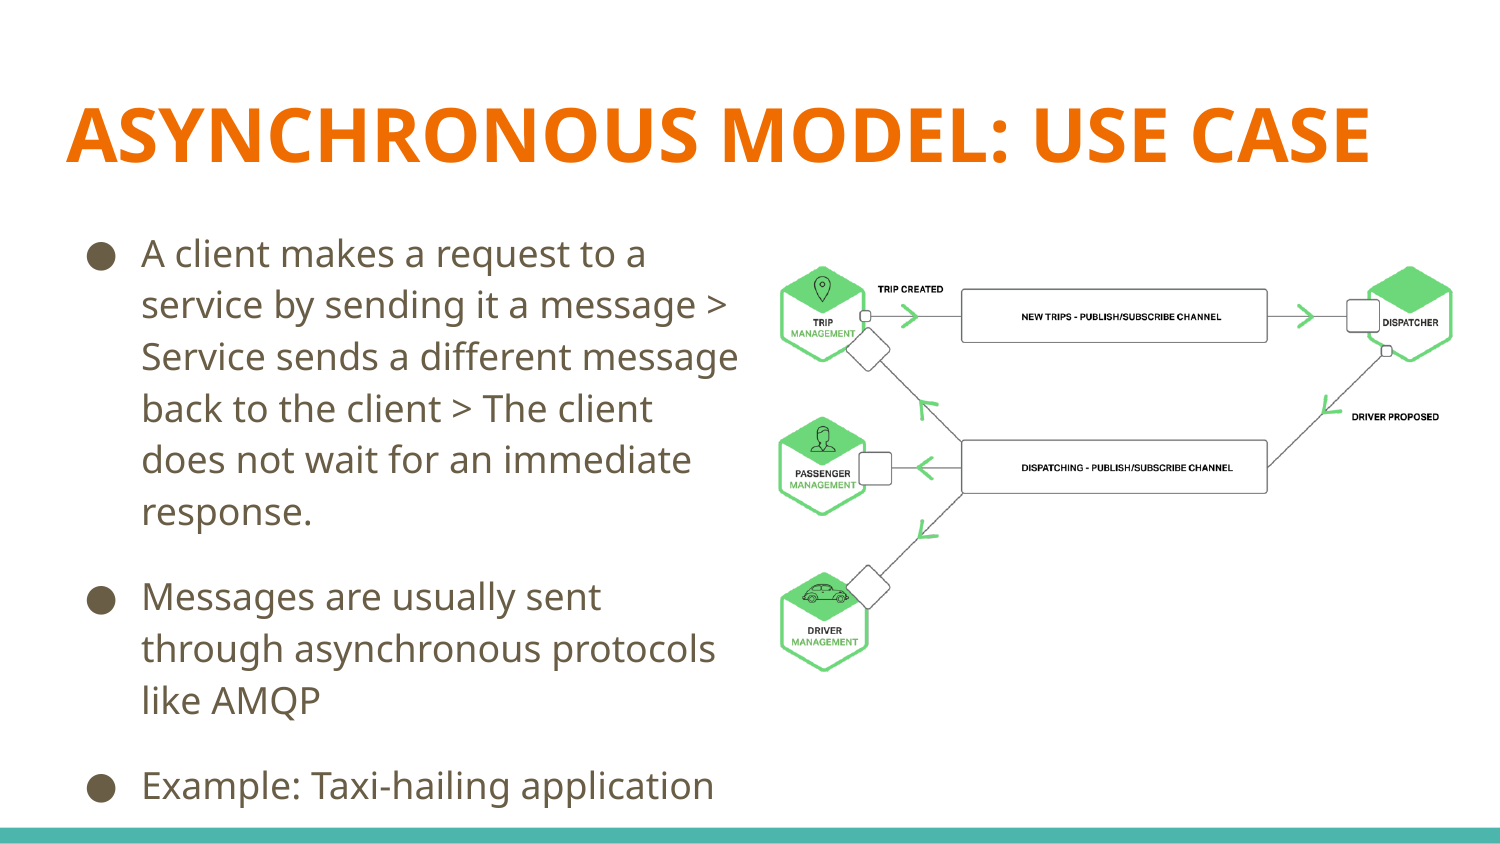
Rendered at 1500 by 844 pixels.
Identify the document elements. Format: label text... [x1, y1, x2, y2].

picture [754, 241, 1475, 691]
list A client makes a request to a service by sending it a message > Service sends a different message back to the client > The client does not wait for an immediate response. Messages are usually sent through asynchronous protocols like AMQP Example: Taxi‑hailing application [51, 207, 756, 750]
title ASYNCHRONOUS MODEL: USE CASE [51, 72, 1449, 189]
